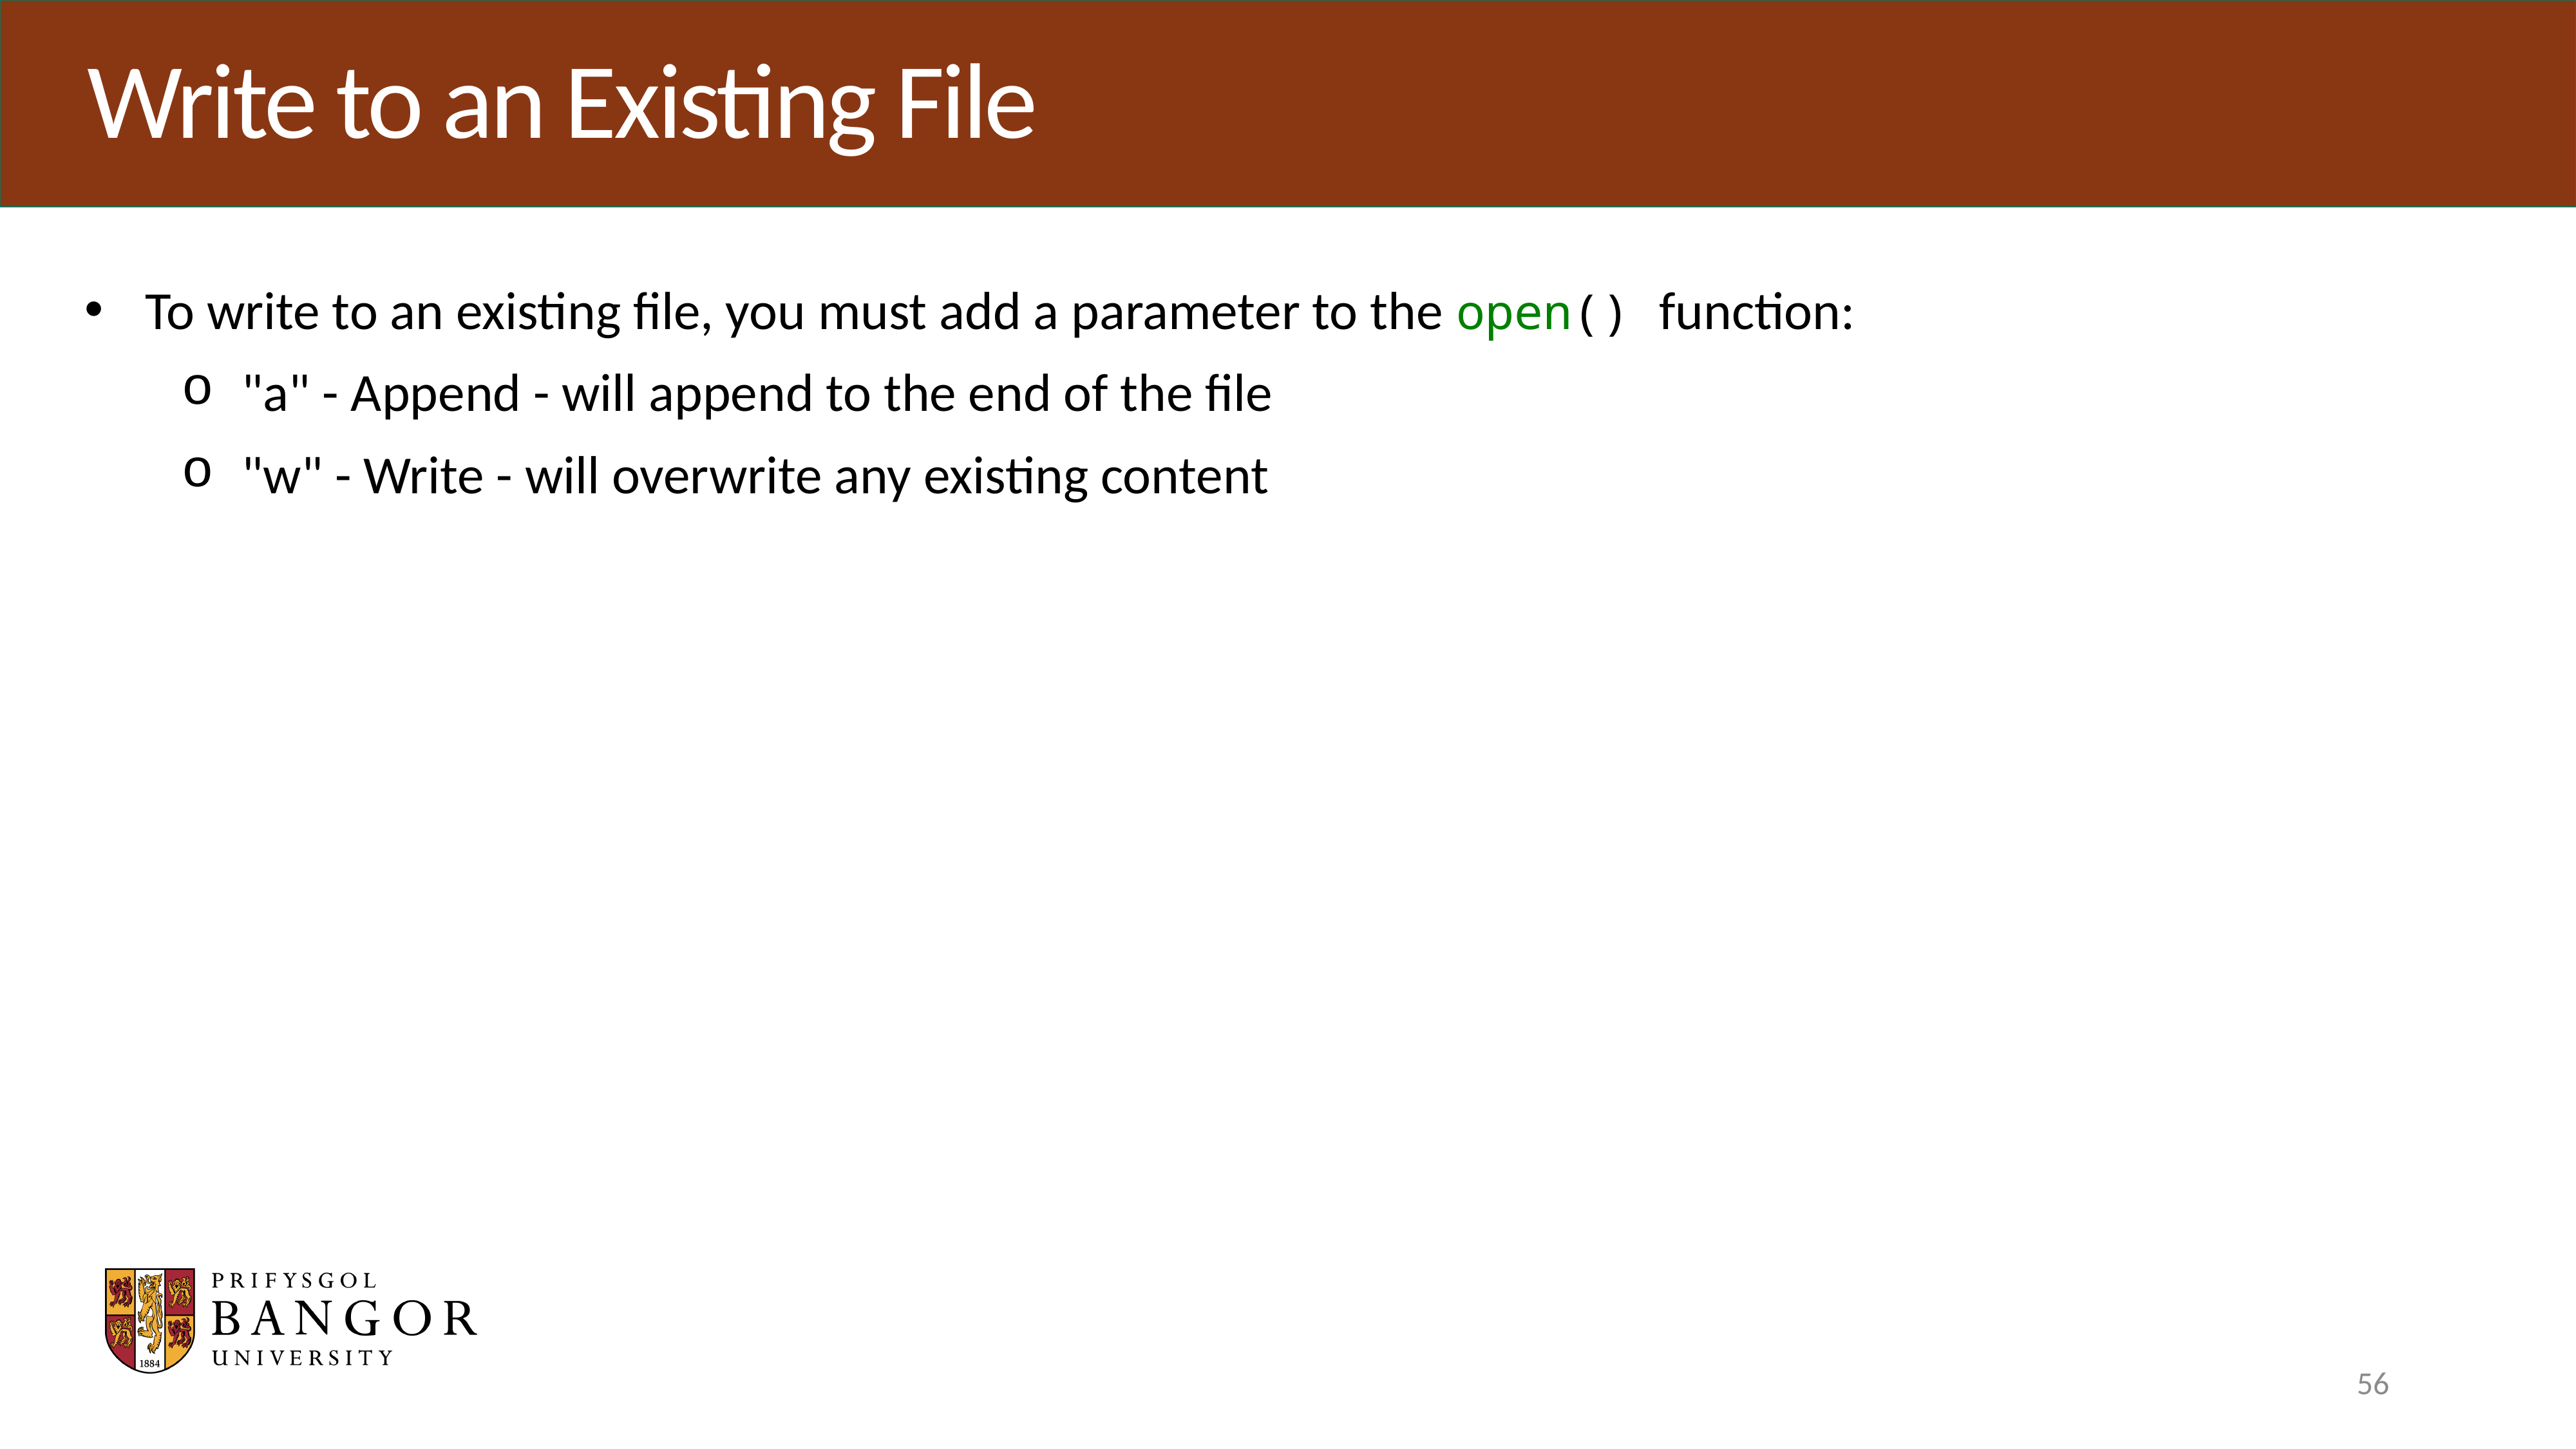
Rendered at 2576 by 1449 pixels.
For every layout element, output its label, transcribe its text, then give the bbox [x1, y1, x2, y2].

text_box [0, 0, 2576, 207]
slide_number 56 [1819, 1343, 2399, 1421]
text_box To write to an existing file, you must add a parameter to the open() function: "a" - Append - will append to the end of the file "w" - Write - will overwrite any existing content [75, 270, 2325, 509]
title Write to an Existing File [77, 41, 2399, 166]
picture [105, 1268, 477, 1374]
